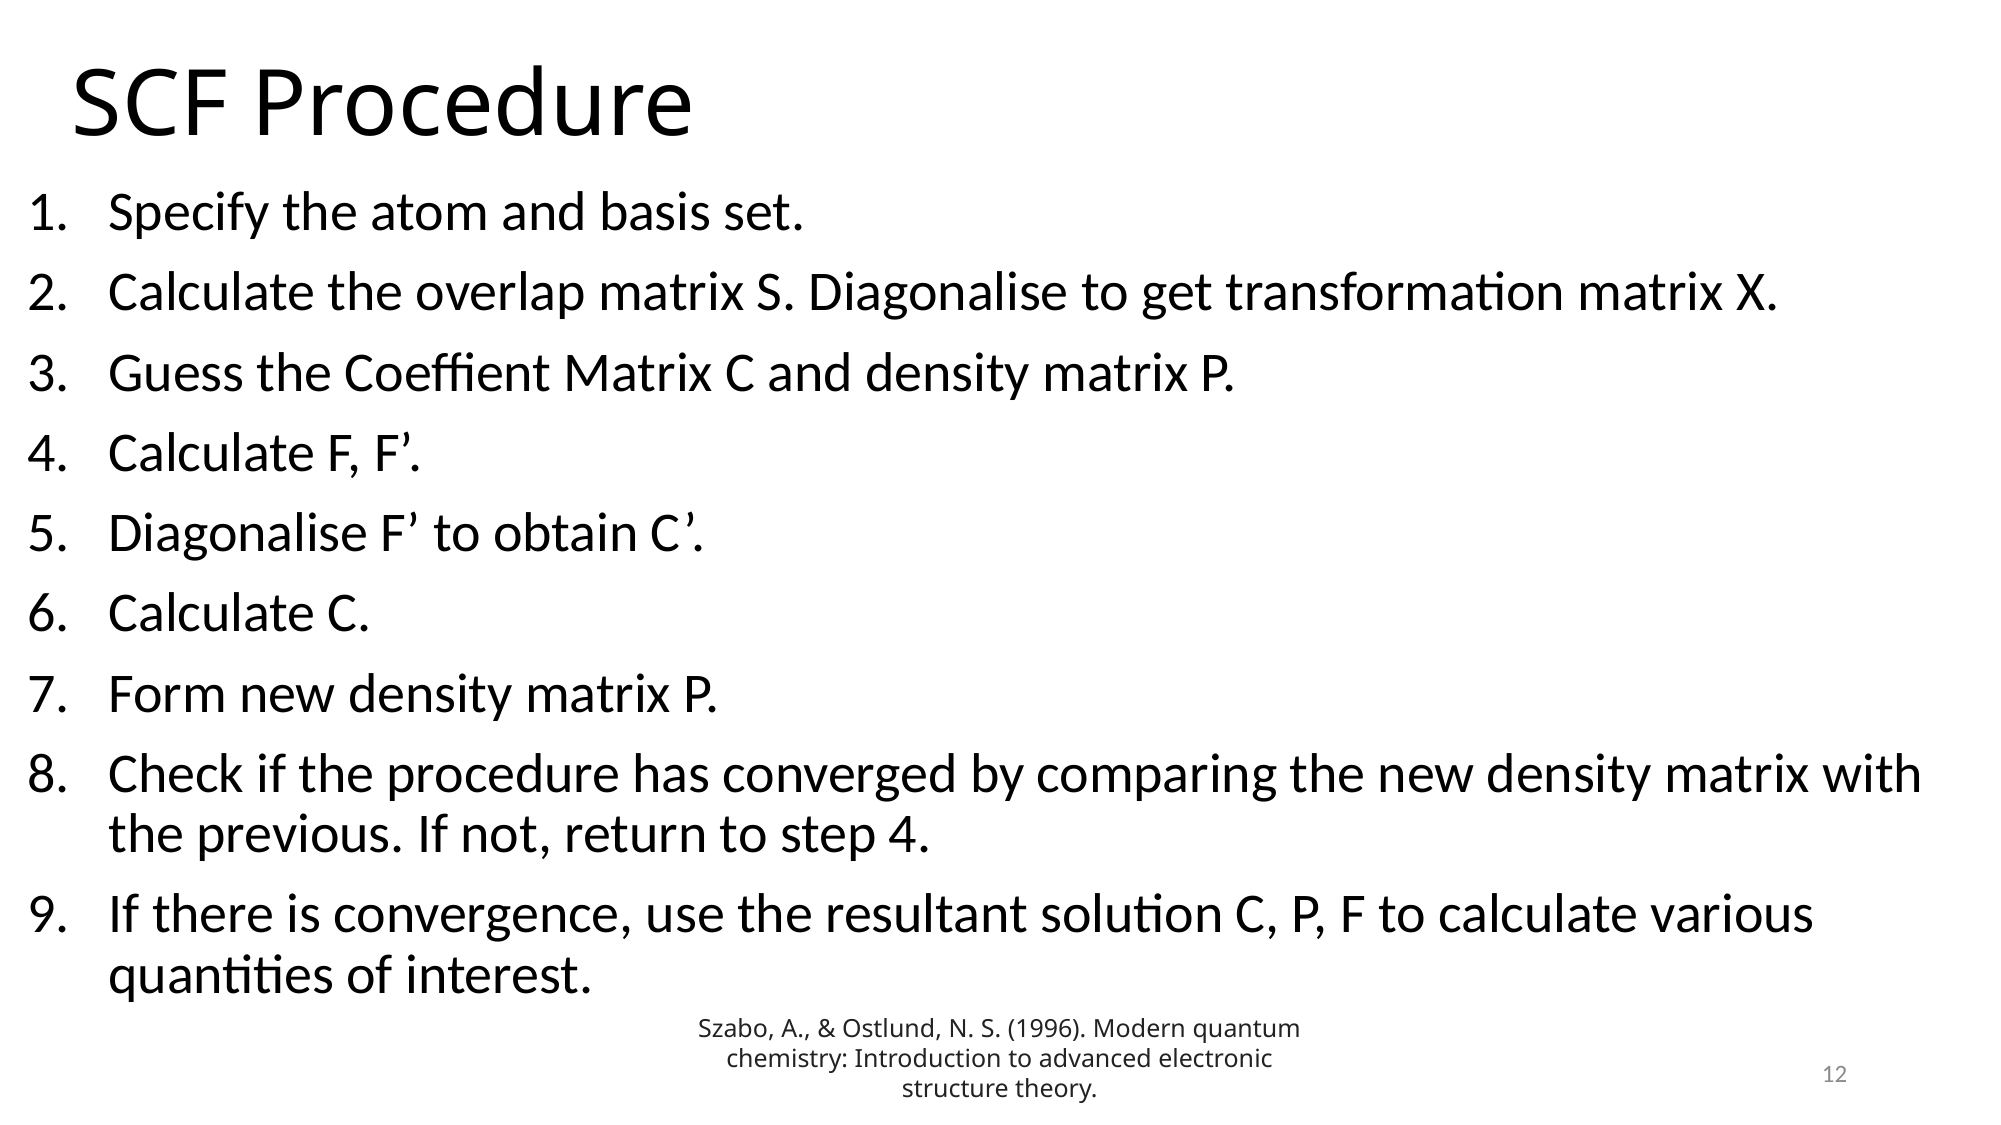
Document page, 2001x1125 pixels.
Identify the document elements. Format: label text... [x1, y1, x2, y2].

list Specify the atom and basis set. Calculate the overlap matrix S. Diagonalise to get transformation matrix X. Guess the Coeffient Matrix C and density matrix P. Calculate F, F’. Diagonalise F’ to obtain C’. Calculate C. Form new density matrix P. Check if the procedure has converged by comparing the new density matrix with the previous. If not, return to step 4. If there is convergence, use the resultant solution C, P, F to calculate various quantities of interest. [12, 174, 1988, 1020]
title SCF Procedure [56, 0, 1782, 174]
footer Szabo, A., & Ostlund, N. S. (1996). Modern quantum chemistry: Introduction to advanced electronic structure theory. [662, 1042, 1338, 1103]
slide_number 12 [1412, 1042, 1863, 1103]
